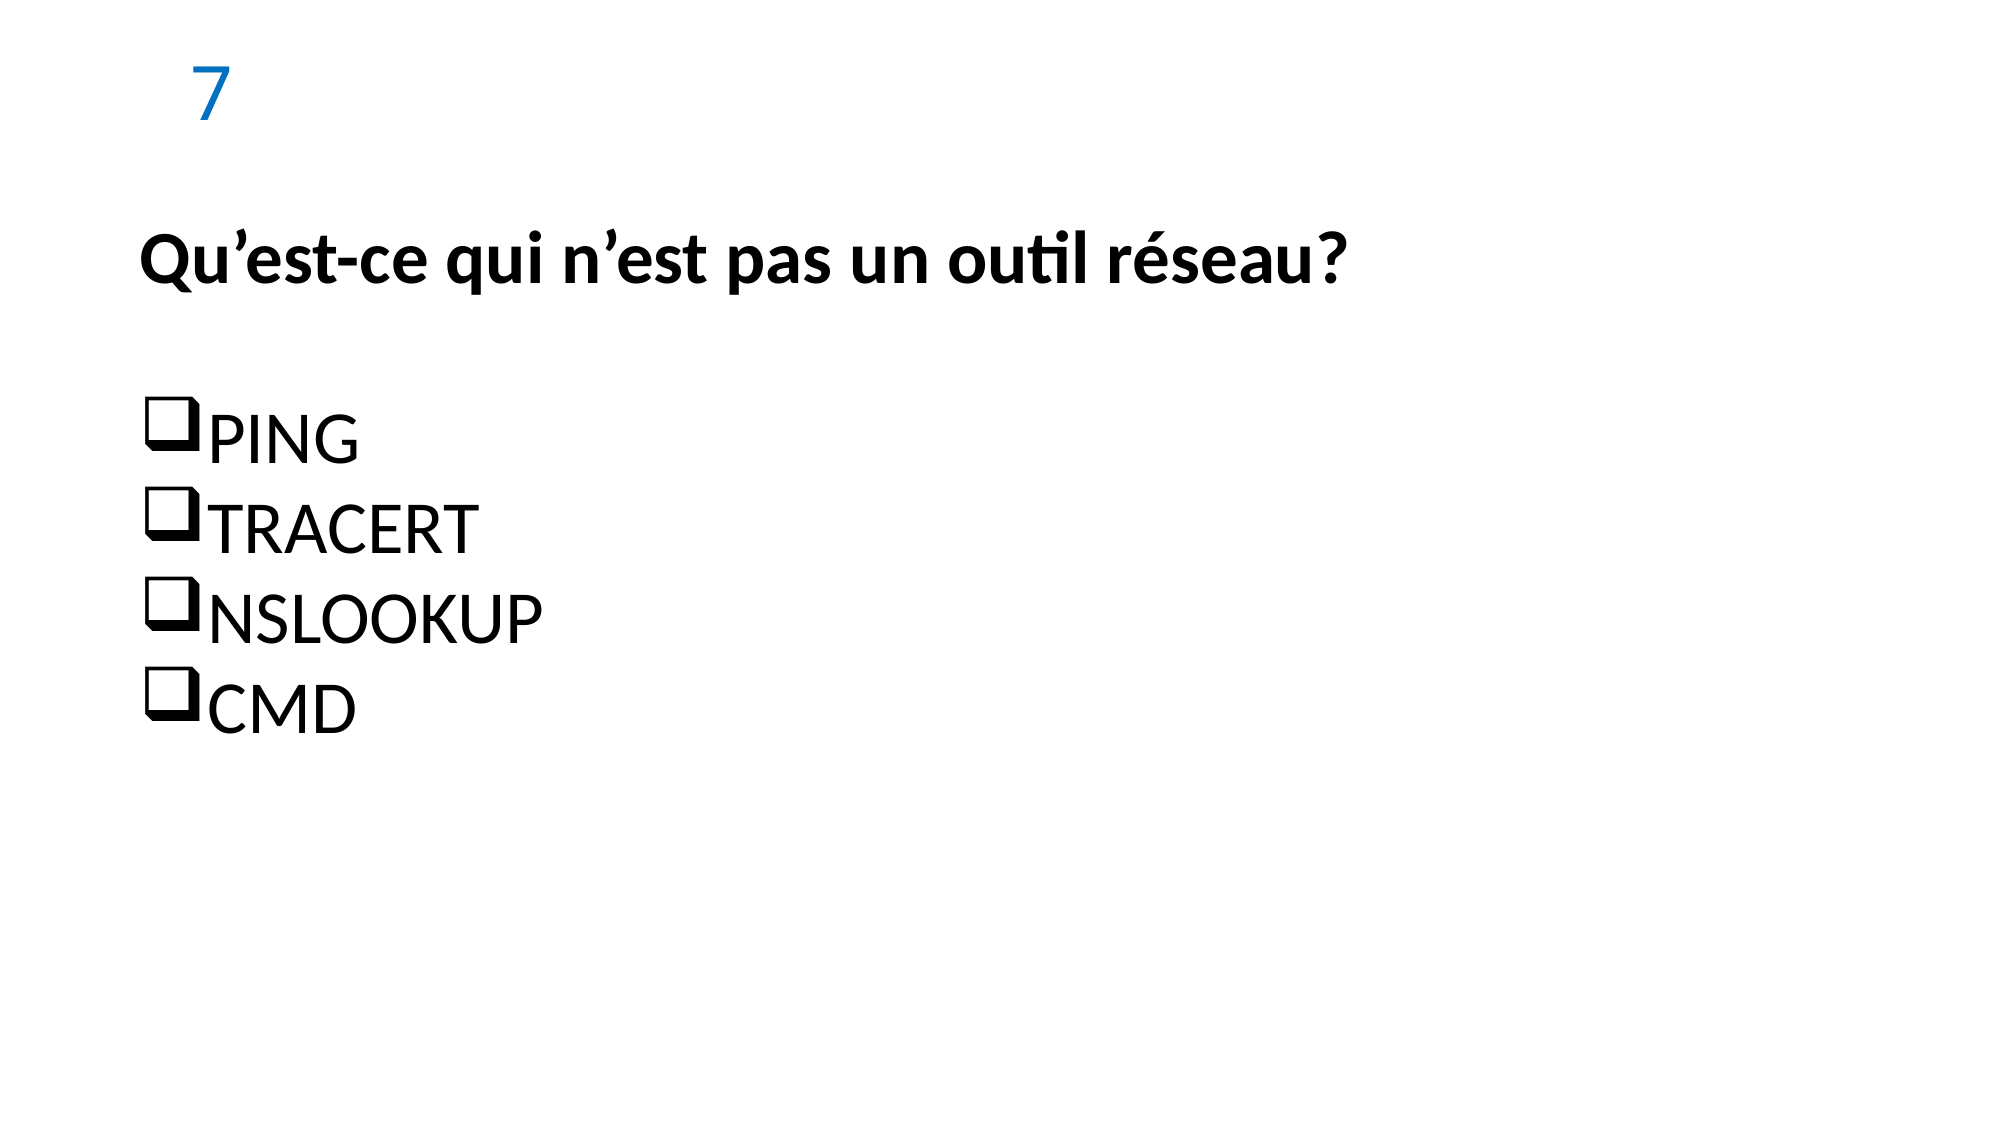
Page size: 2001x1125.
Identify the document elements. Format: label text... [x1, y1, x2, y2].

text_box 7 [175, 37, 1864, 143]
text_box Qu’est-ce qui n’est pas un outil réseau? PING TRACERT NSLOOKUP CMD [125, 201, 1974, 817]
